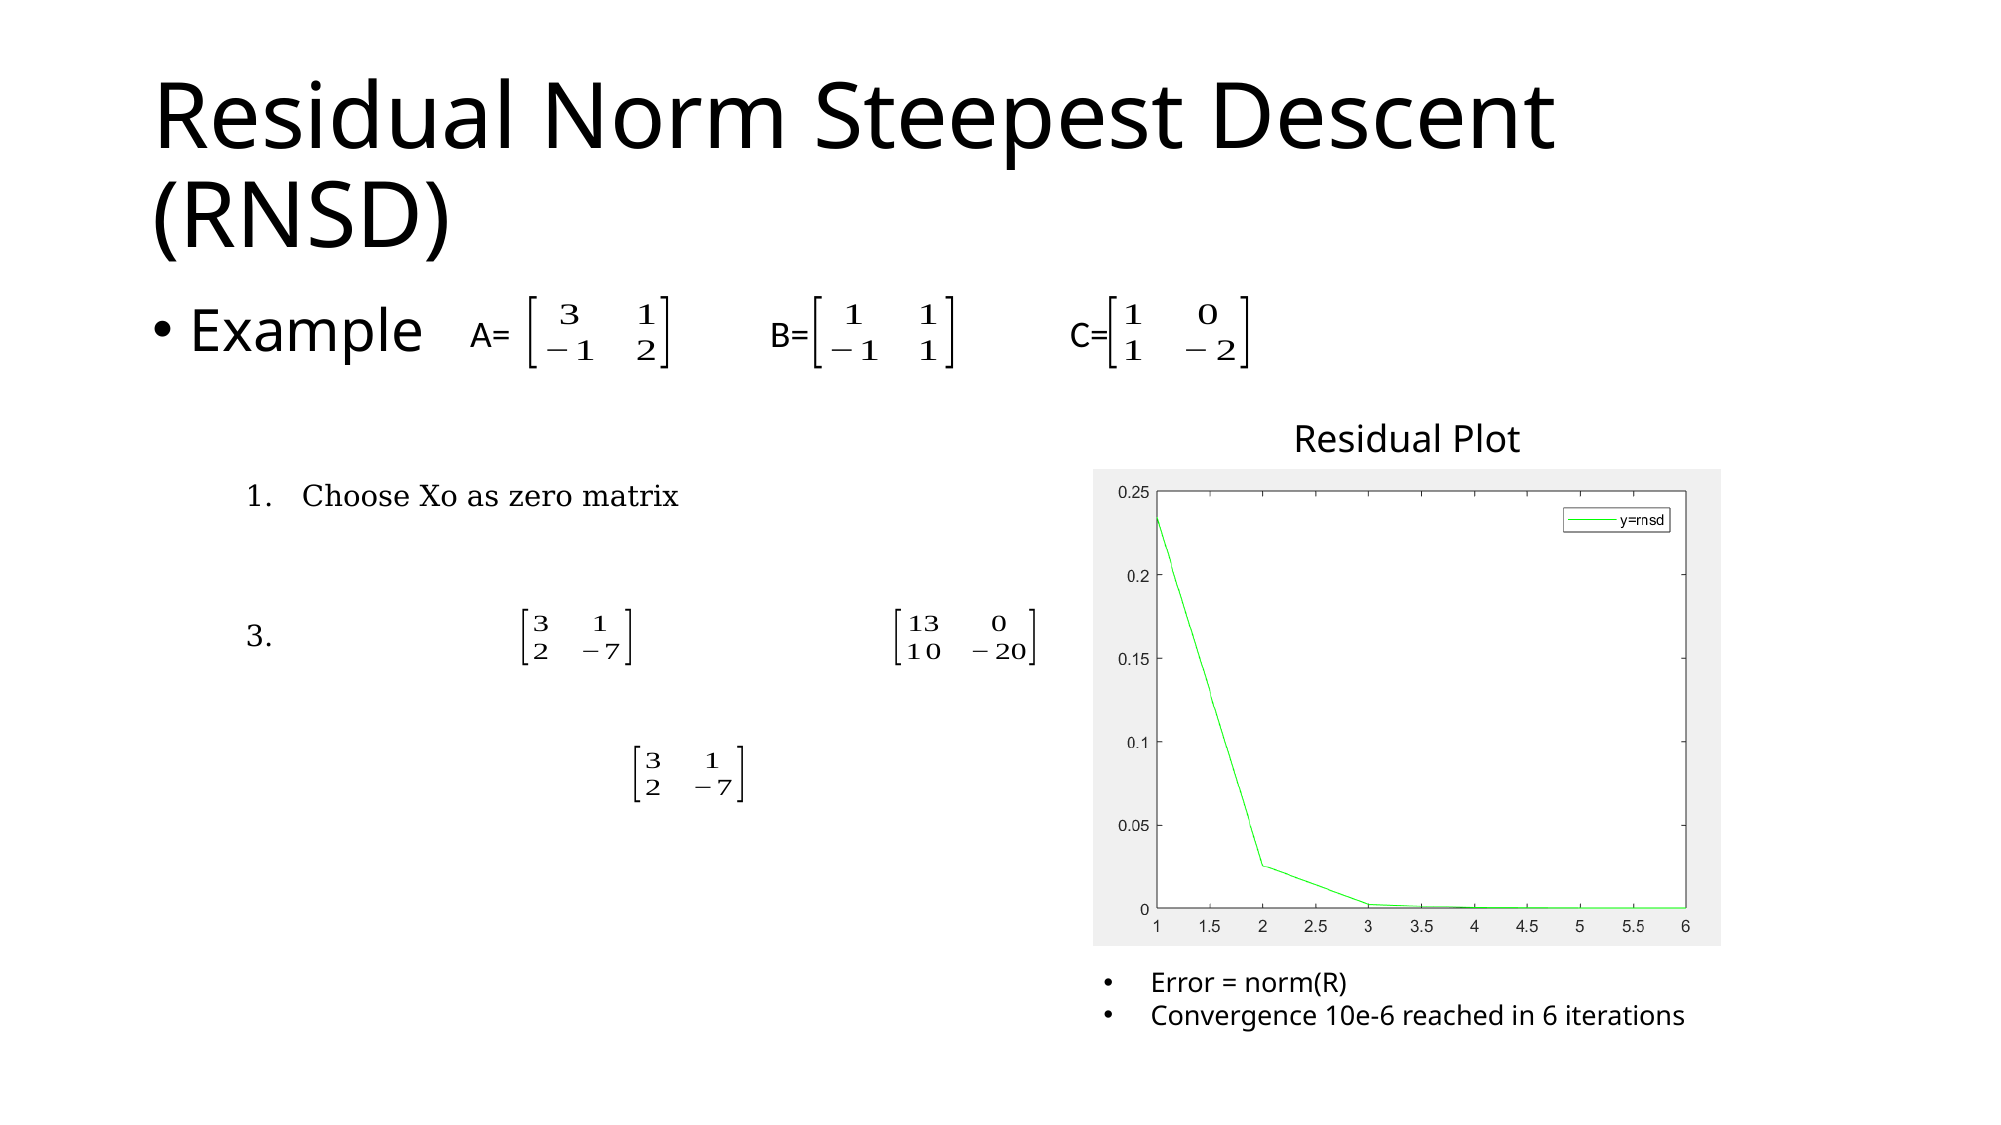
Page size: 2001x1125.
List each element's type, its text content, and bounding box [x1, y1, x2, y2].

text_box A= B= C= [455, 302, 1139, 363]
text_box Error = norm(R) Convergence 10e-6 reached in 6 iterations [1089, 958, 1738, 1083]
text_box Residual Plot [1059, 408, 1755, 468]
list Example [137, 293, 1863, 445]
title Residual Norm Steepest Descent (RNSD) [137, 59, 1863, 278]
picture [1093, 469, 1721, 946]
